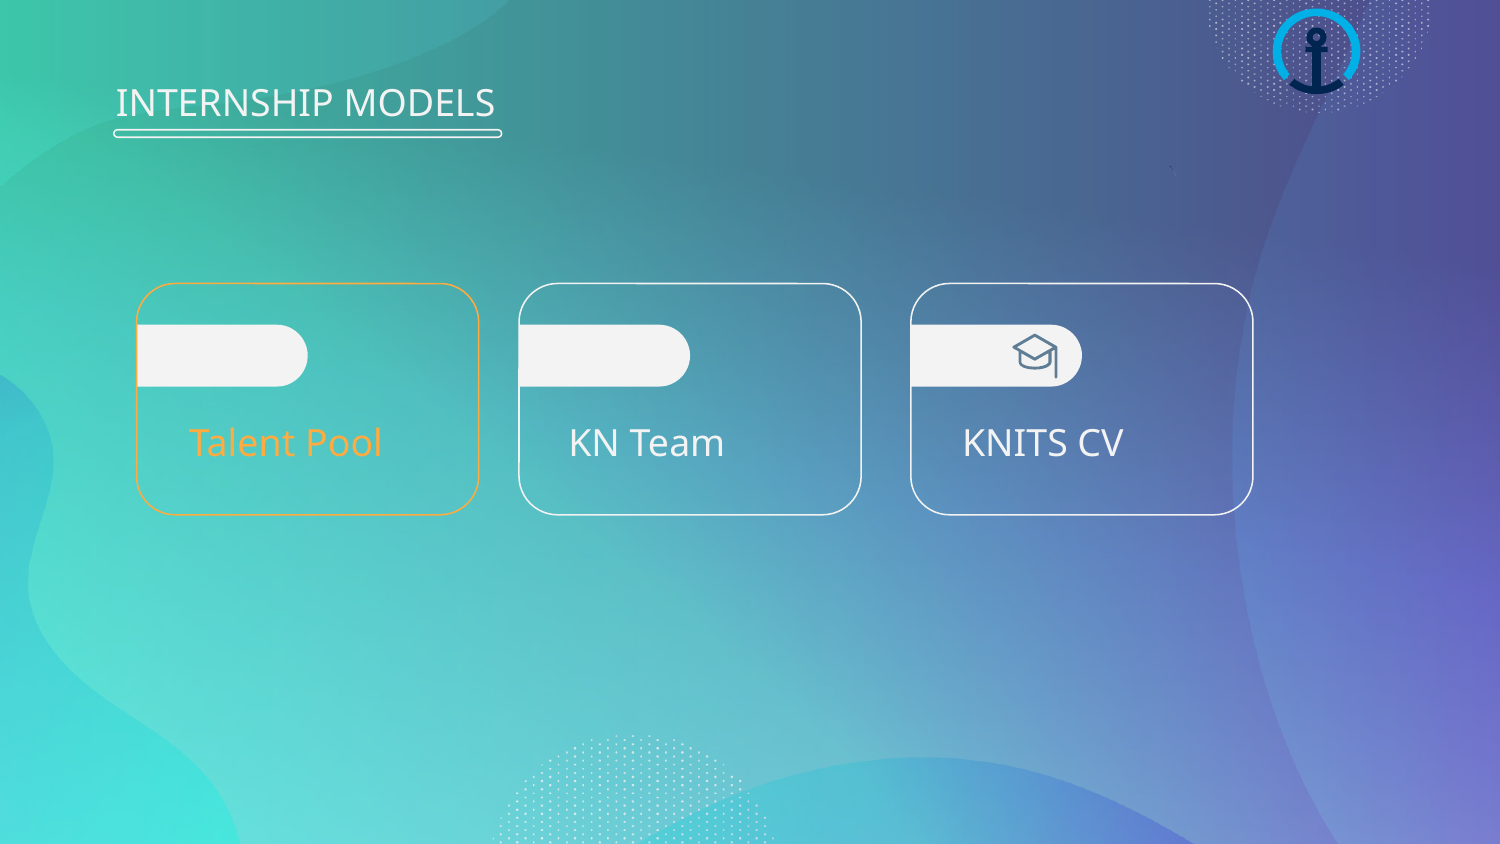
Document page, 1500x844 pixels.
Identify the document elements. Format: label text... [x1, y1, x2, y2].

title INTERNSHIP MODELS [100, 64, 600, 220]
text_box [113, 129, 502, 138]
title KNITS CV [947, 404, 1236, 468]
text_box [136, 283, 479, 515]
text_box [518, 283, 862, 515]
title Talent Pool [173, 404, 463, 468]
picture [0, 0, 1500, 844]
text_box [910, 283, 1253, 515]
text_box [1012, 333, 1058, 379]
title KN Team [553, 404, 842, 468]
